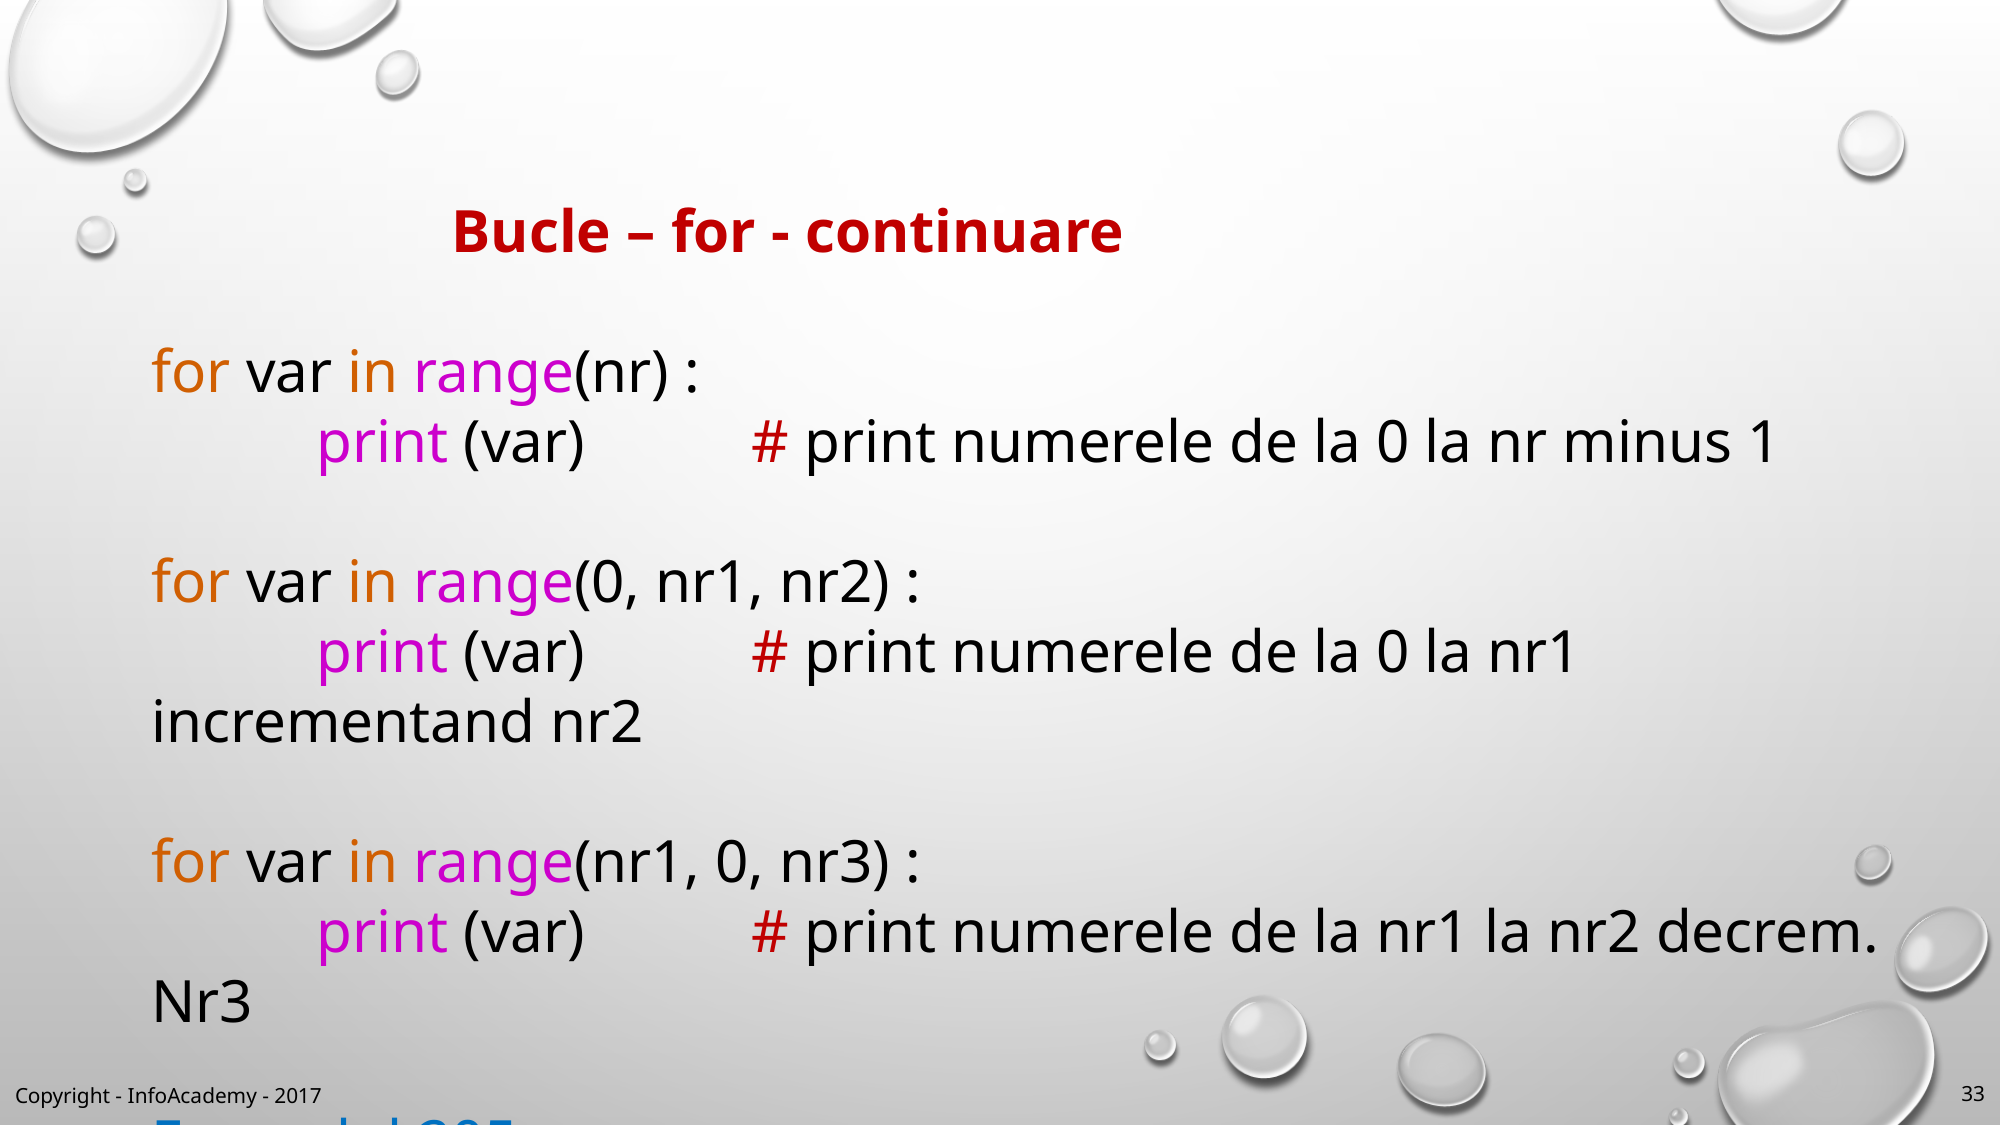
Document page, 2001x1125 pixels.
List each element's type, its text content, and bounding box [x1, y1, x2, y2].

slide_number 33 [1874, 1065, 2000, 1125]
footer Copyright - InfoAcademy - 2017 [0, 1065, 1095, 1125]
picture [0, 0, 2000, 1065]
text_box Bucle – for - continuare for var in range(nr) : print (var) # print numerele de la 0 la nr minus 1 for var in range(0, nr1, nr2) : print (var) # print numerele de la 0 la nr1 incrementand nr2 for var in range(nr1, 0, nr3) : print (var) # print numerele de la nr1 la nr2 decrem. Nr3 Exemplul 205 [136, 117, 1972, 1125]
